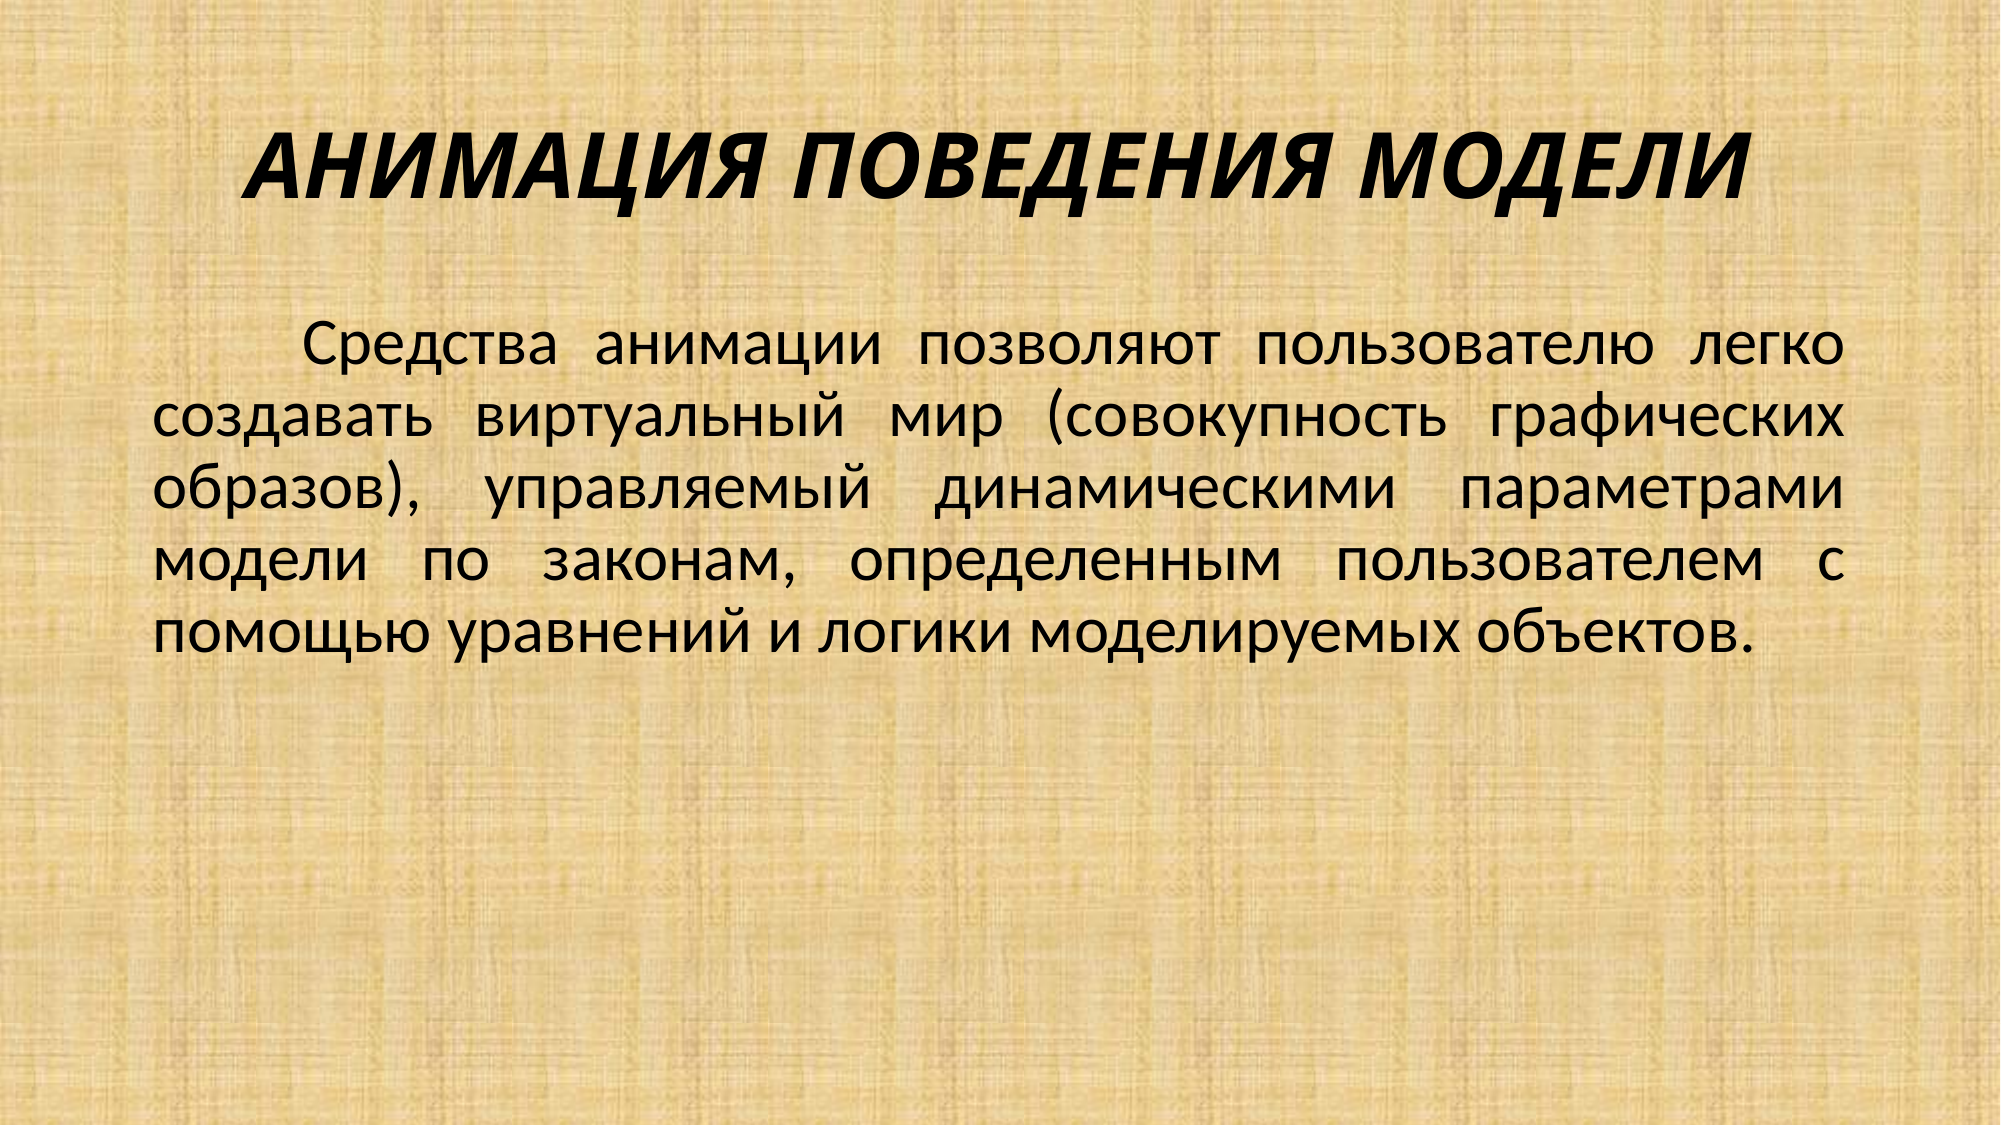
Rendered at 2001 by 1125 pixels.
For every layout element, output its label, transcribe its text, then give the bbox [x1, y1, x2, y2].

title Анимация поведения модели [137, 59, 1863, 278]
picture [0, 0, 2001, 1125]
list Средства анимации позволяют пользователю легко создавать виртуальный мир (совокупность графических образов), управляемый динамическими параметрами модели по законам, определенным пользователем с помощью уравнений и логики моделируемых объектов. [137, 299, 1863, 1014]
